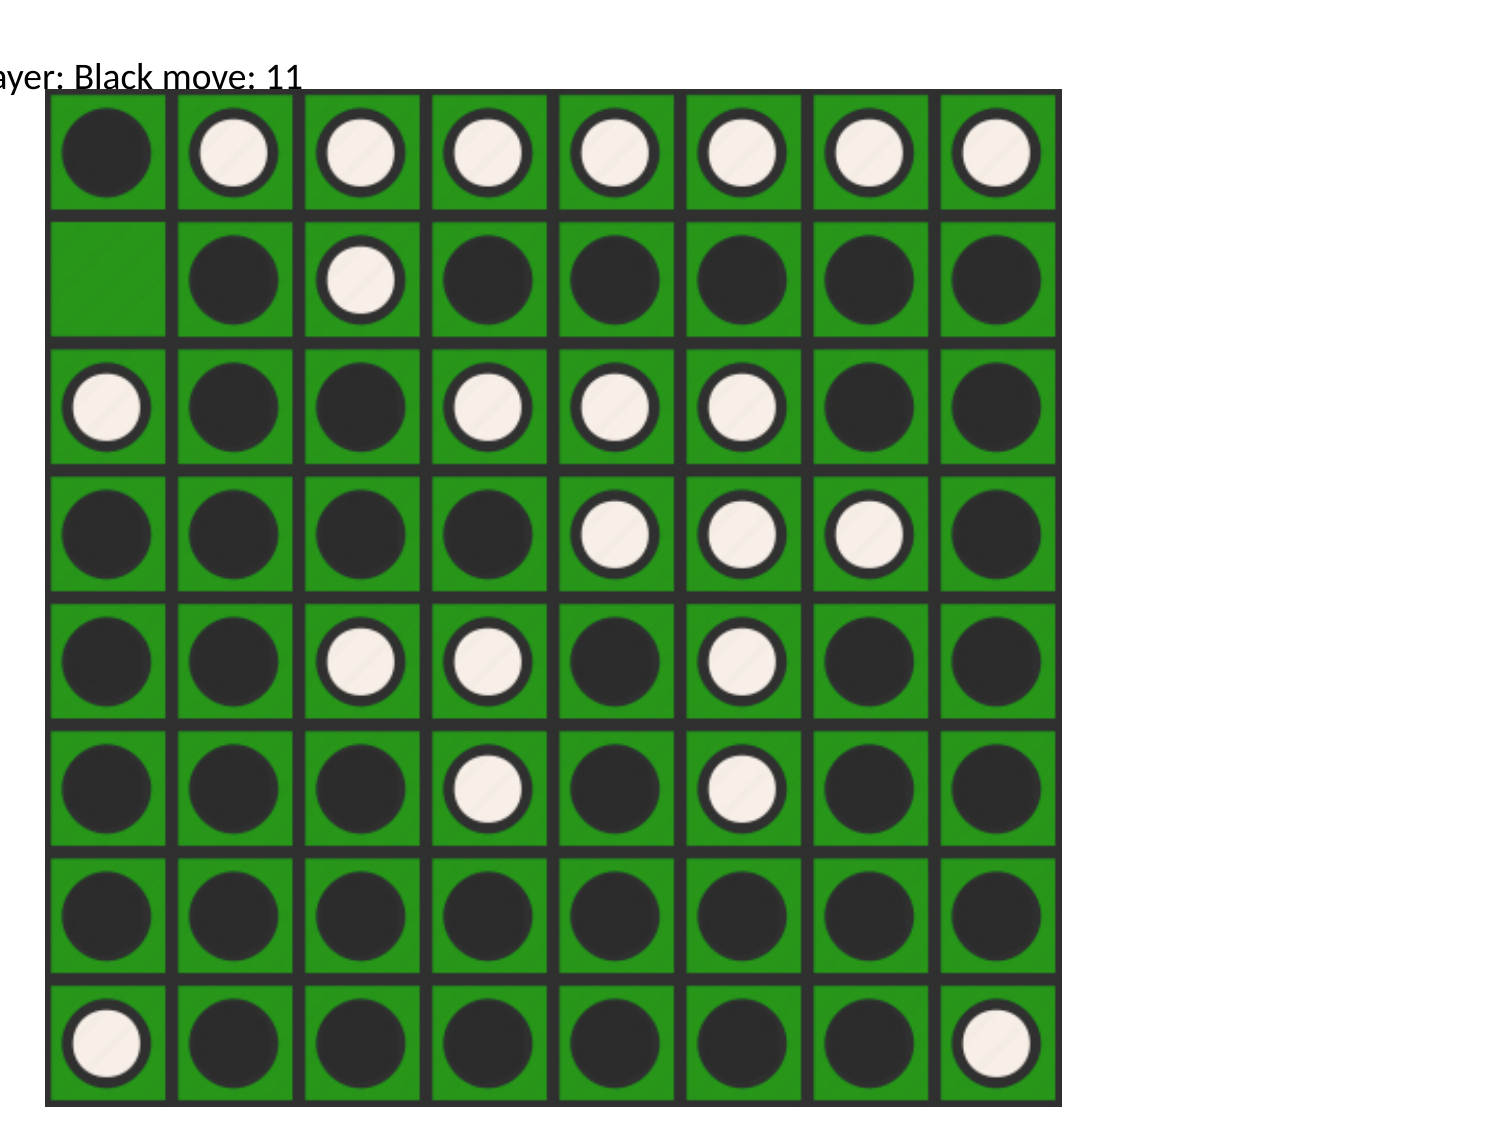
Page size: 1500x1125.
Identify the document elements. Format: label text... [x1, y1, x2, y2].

picture [44, 89, 1062, 1107]
text_box turn: 59 player: Black move: 11 [0, 44, 319, 105]
